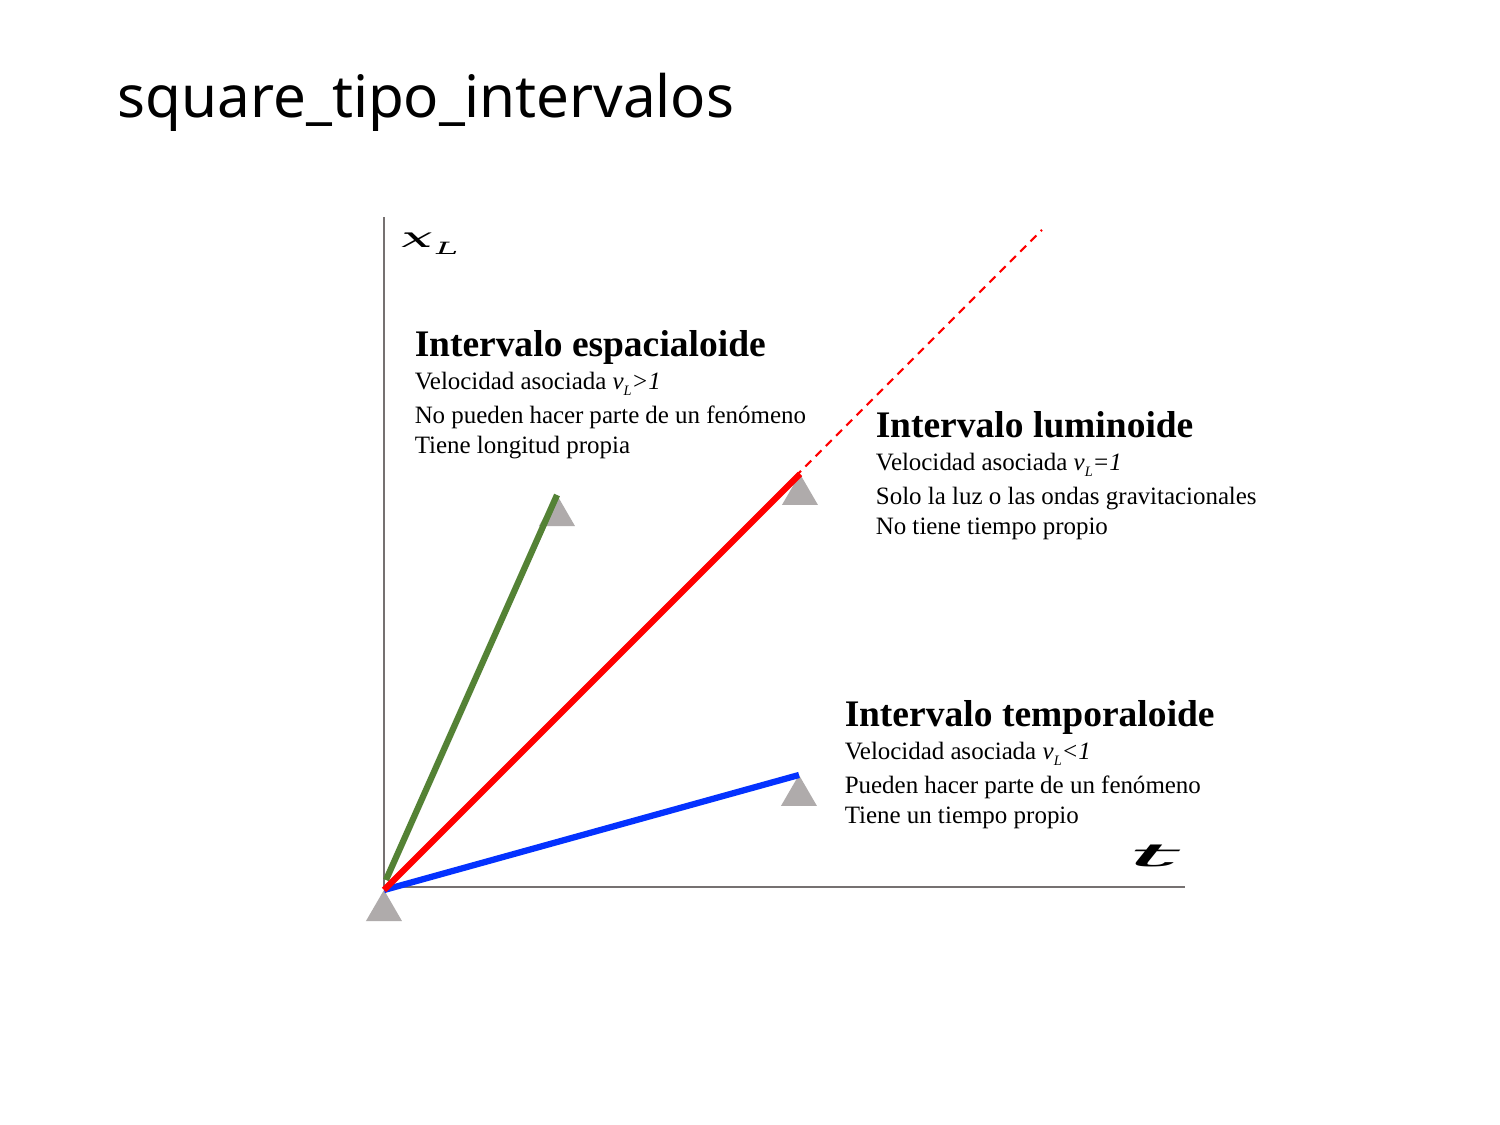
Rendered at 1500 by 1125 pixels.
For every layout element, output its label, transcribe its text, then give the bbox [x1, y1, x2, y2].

text_box square_tipo_intervalos [103, 59, 1397, 135]
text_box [365, 216, 1289, 921]
